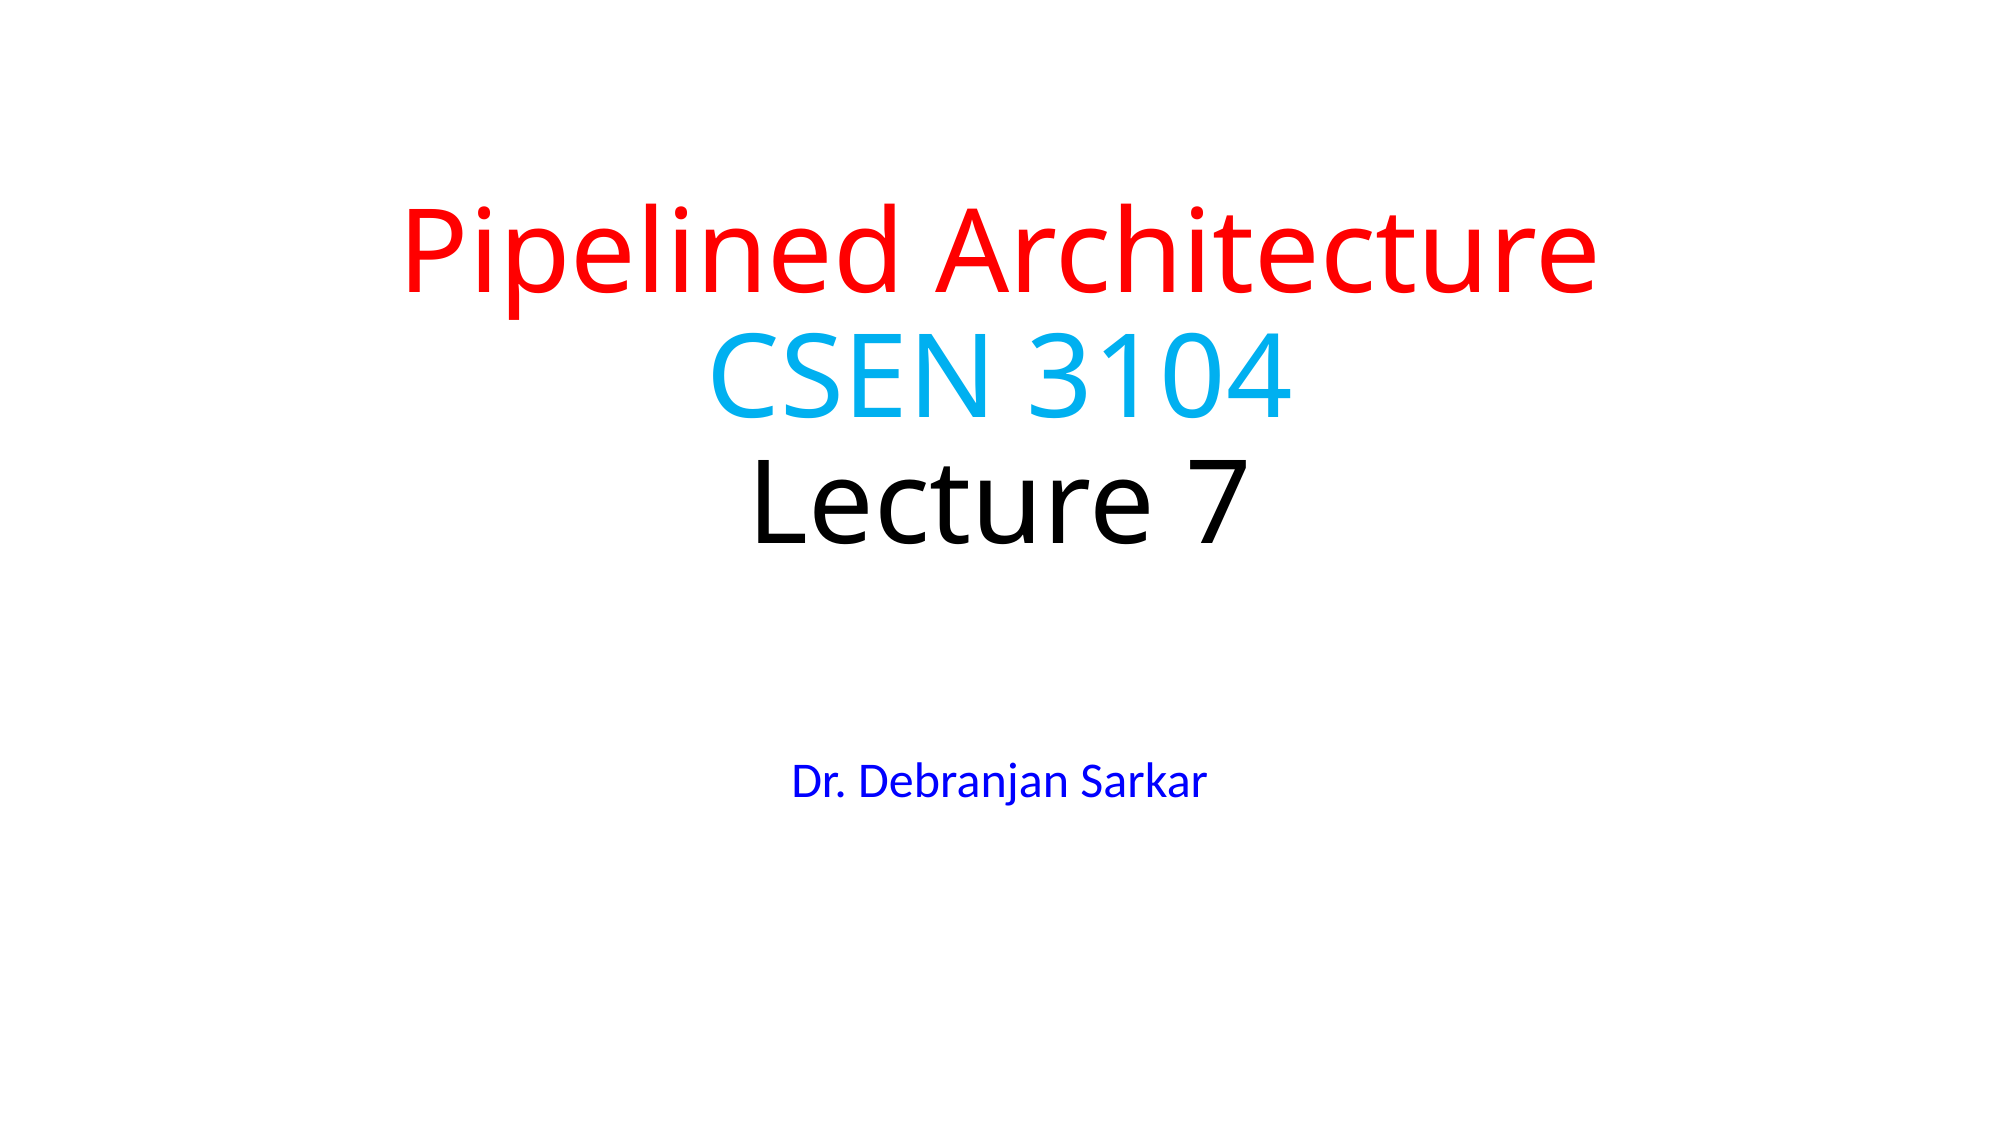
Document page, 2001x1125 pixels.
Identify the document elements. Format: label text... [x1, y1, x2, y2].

title Pipelined Architecture CSEN 3104 Lecture 7 [249, 184, 1750, 576]
subtitle Dr. Debranjan Sarkar [249, 590, 1750, 863]
